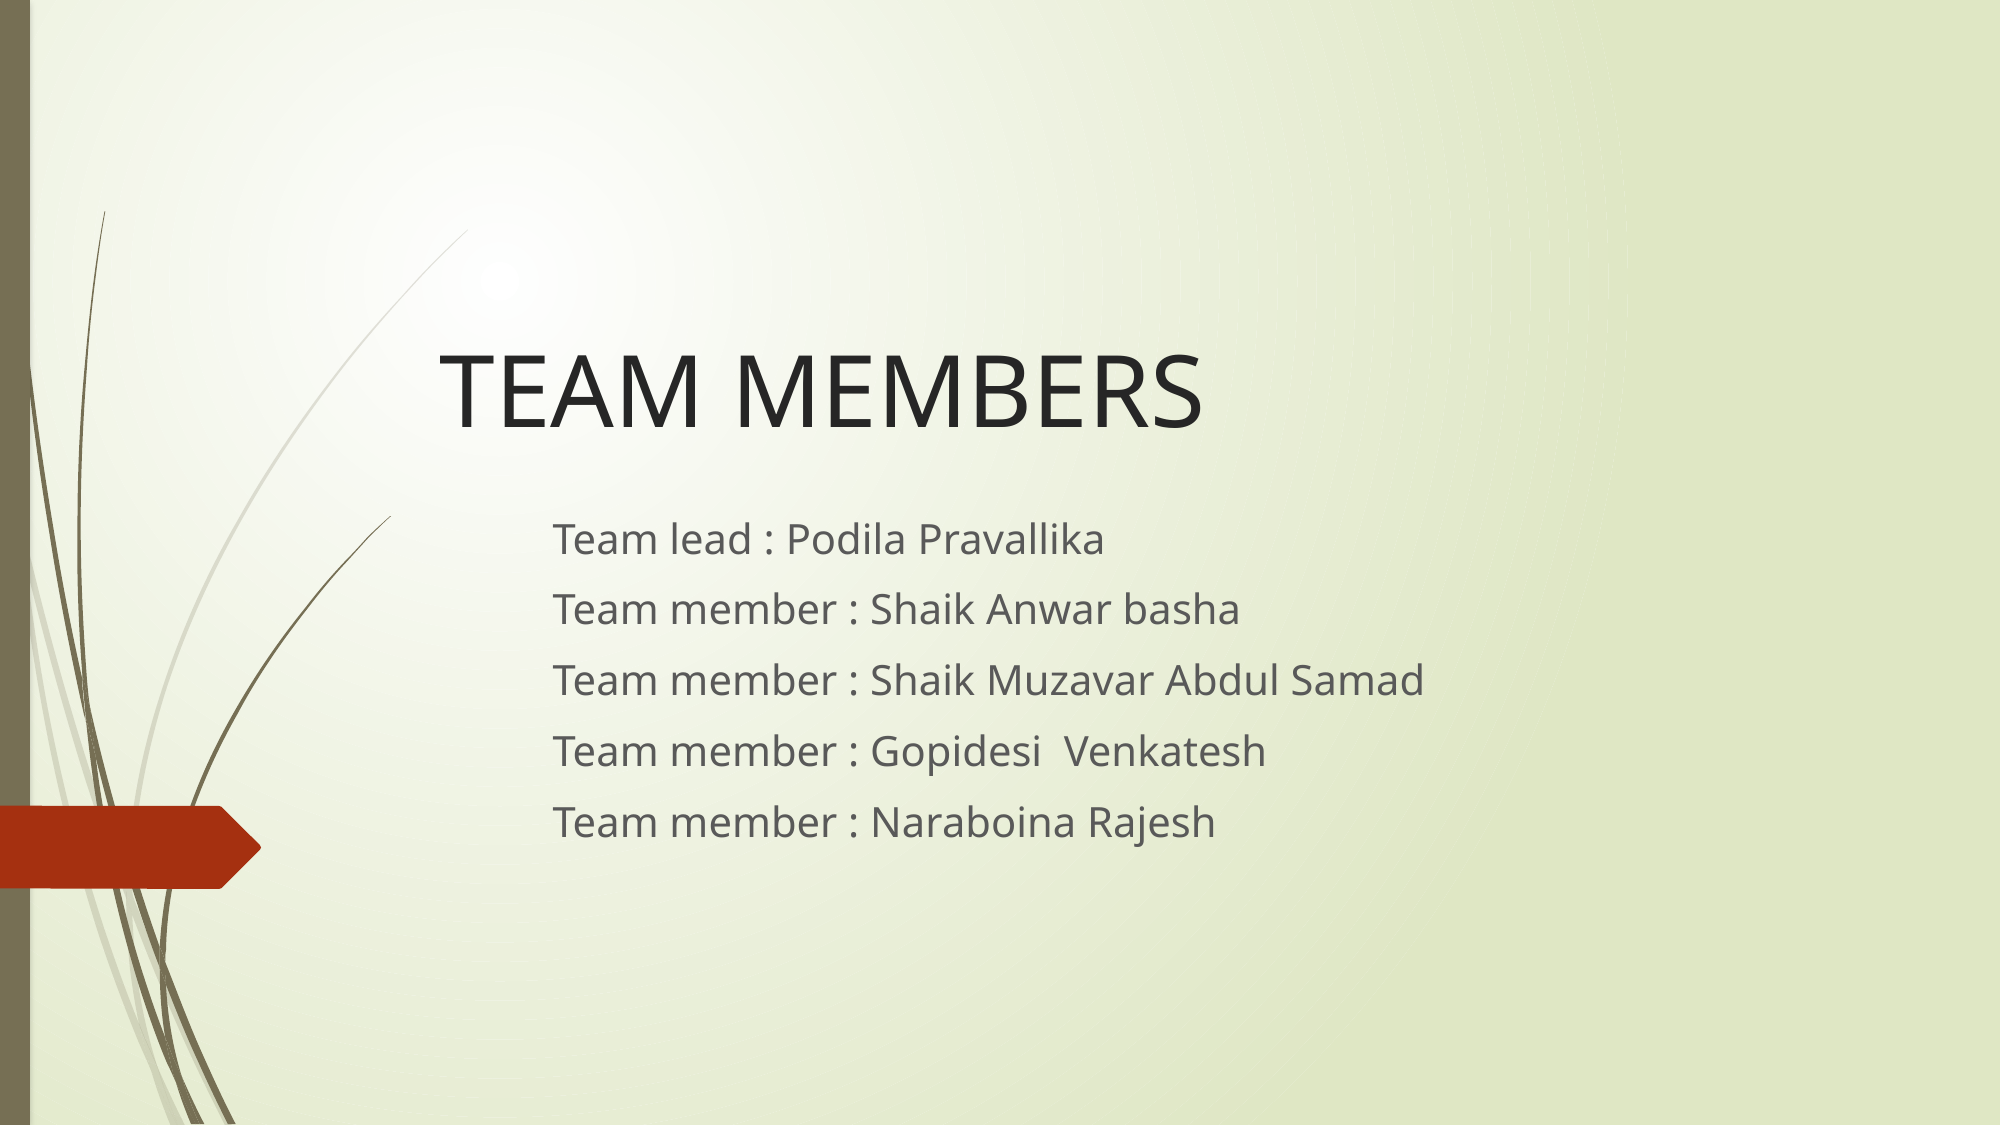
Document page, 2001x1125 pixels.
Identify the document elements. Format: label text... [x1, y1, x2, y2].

title TEAM MEMBERS [424, 234, 1888, 456]
list Team lead : Podila Pravallika Team member : Shaik Anwar basha Team member : Shaik Muzavar Abdul Samad Team member : Gopidesi Venkatesh Team member : Naraboina Rajesh [537, 504, 2000, 799]
